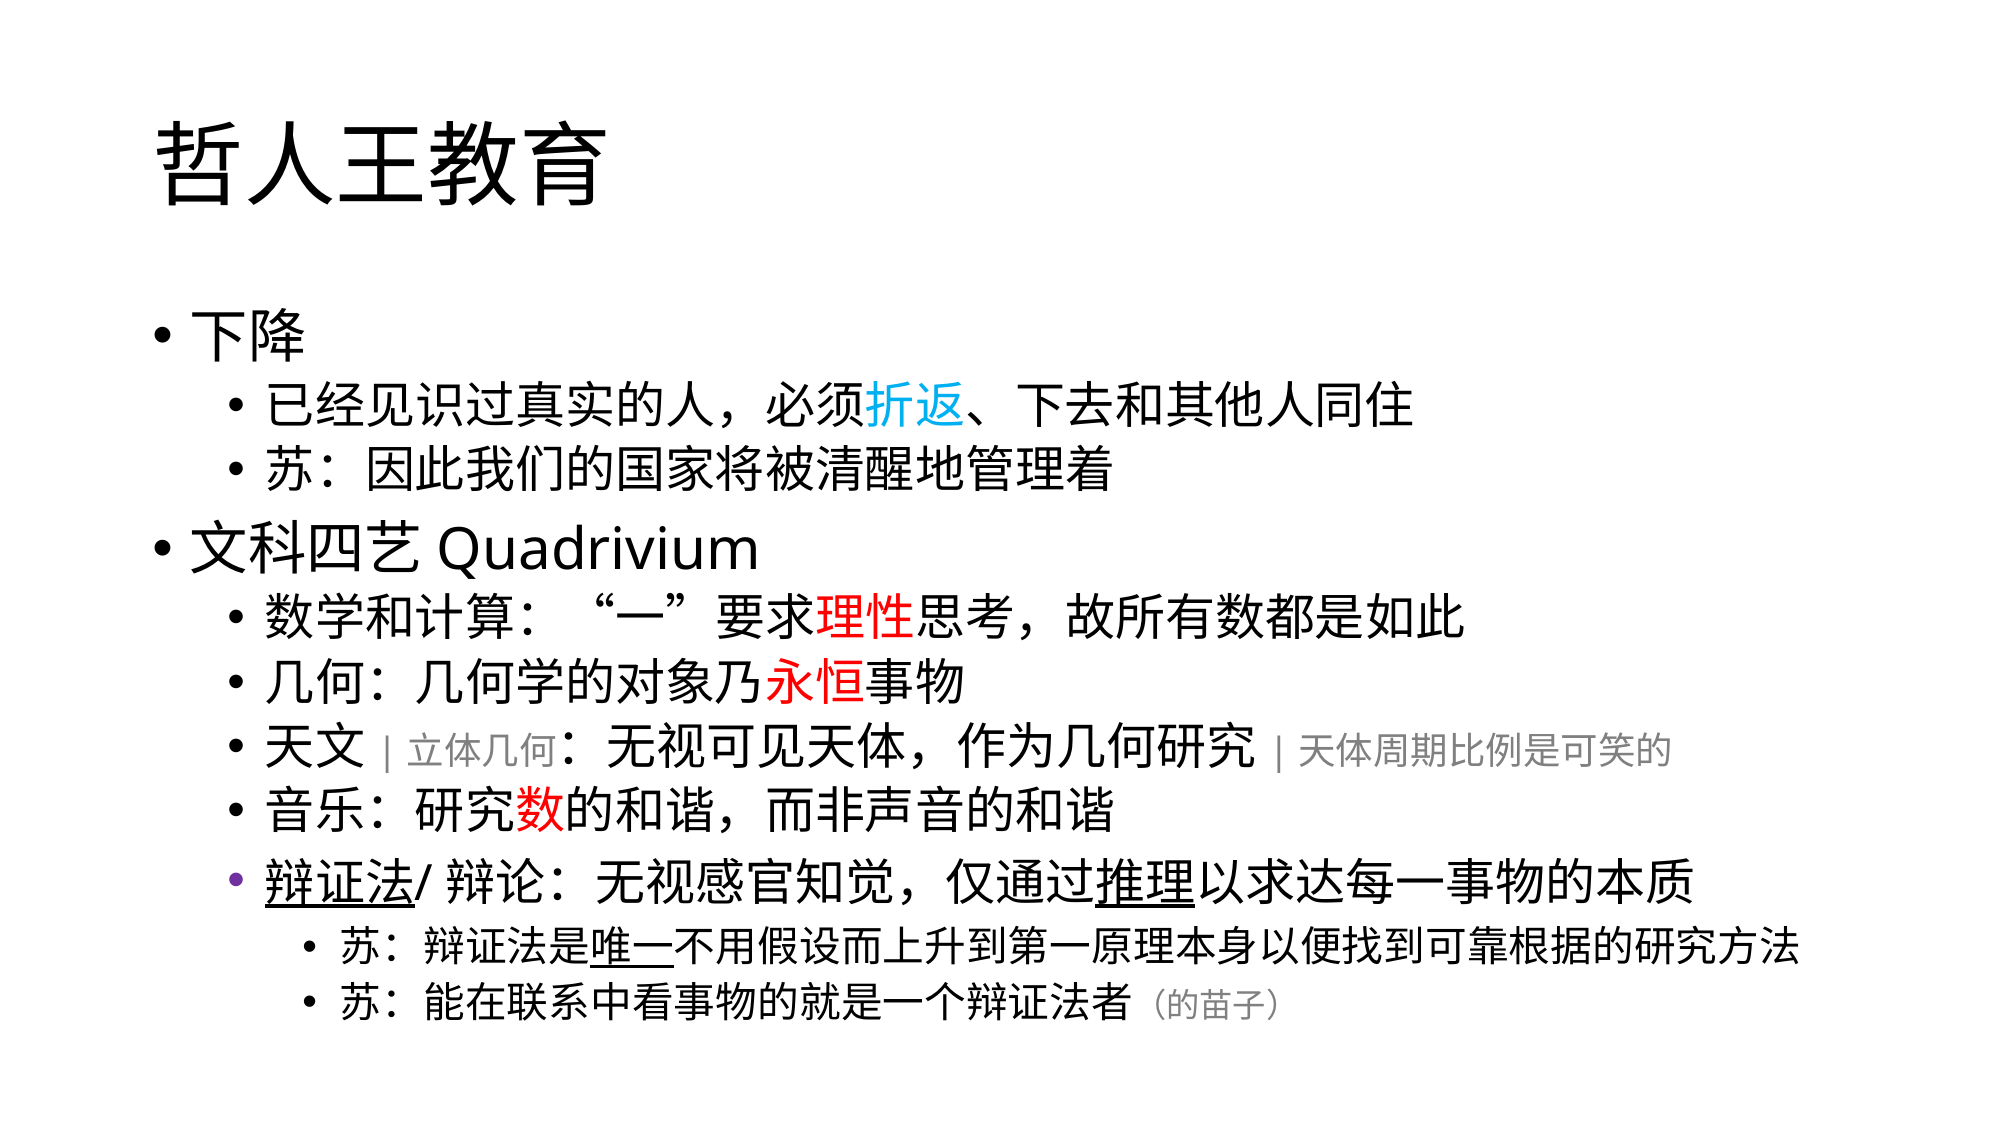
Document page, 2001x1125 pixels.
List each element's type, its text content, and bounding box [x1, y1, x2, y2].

list 下降 已经见识过真实的人，必须折返、下去和其他人同住 苏：因此我们的国家将被清醒地管理着 文科四艺Quadrivium 数学和计算：“一”要求理性思考，故所有数都是如此 几何：几何学的对象乃永恒事物 天文|立体几何：无视可见天体，作为几何研究|天体周期比例是可笑的 音乐：研究数的和谐，而非声音的和谐 辩证法/辩论：无视感官知觉，仅通过推理以求达每一事物的本质 苏：辩证法是唯一不用假设而上升到第一原理本身以便找到可靠根据的研究方法 苏：能在联系中看事物的就是一个辩证法者（的苗子） [137, 299, 1863, 1045]
title 哲人王教育 [137, 59, 1863, 278]
